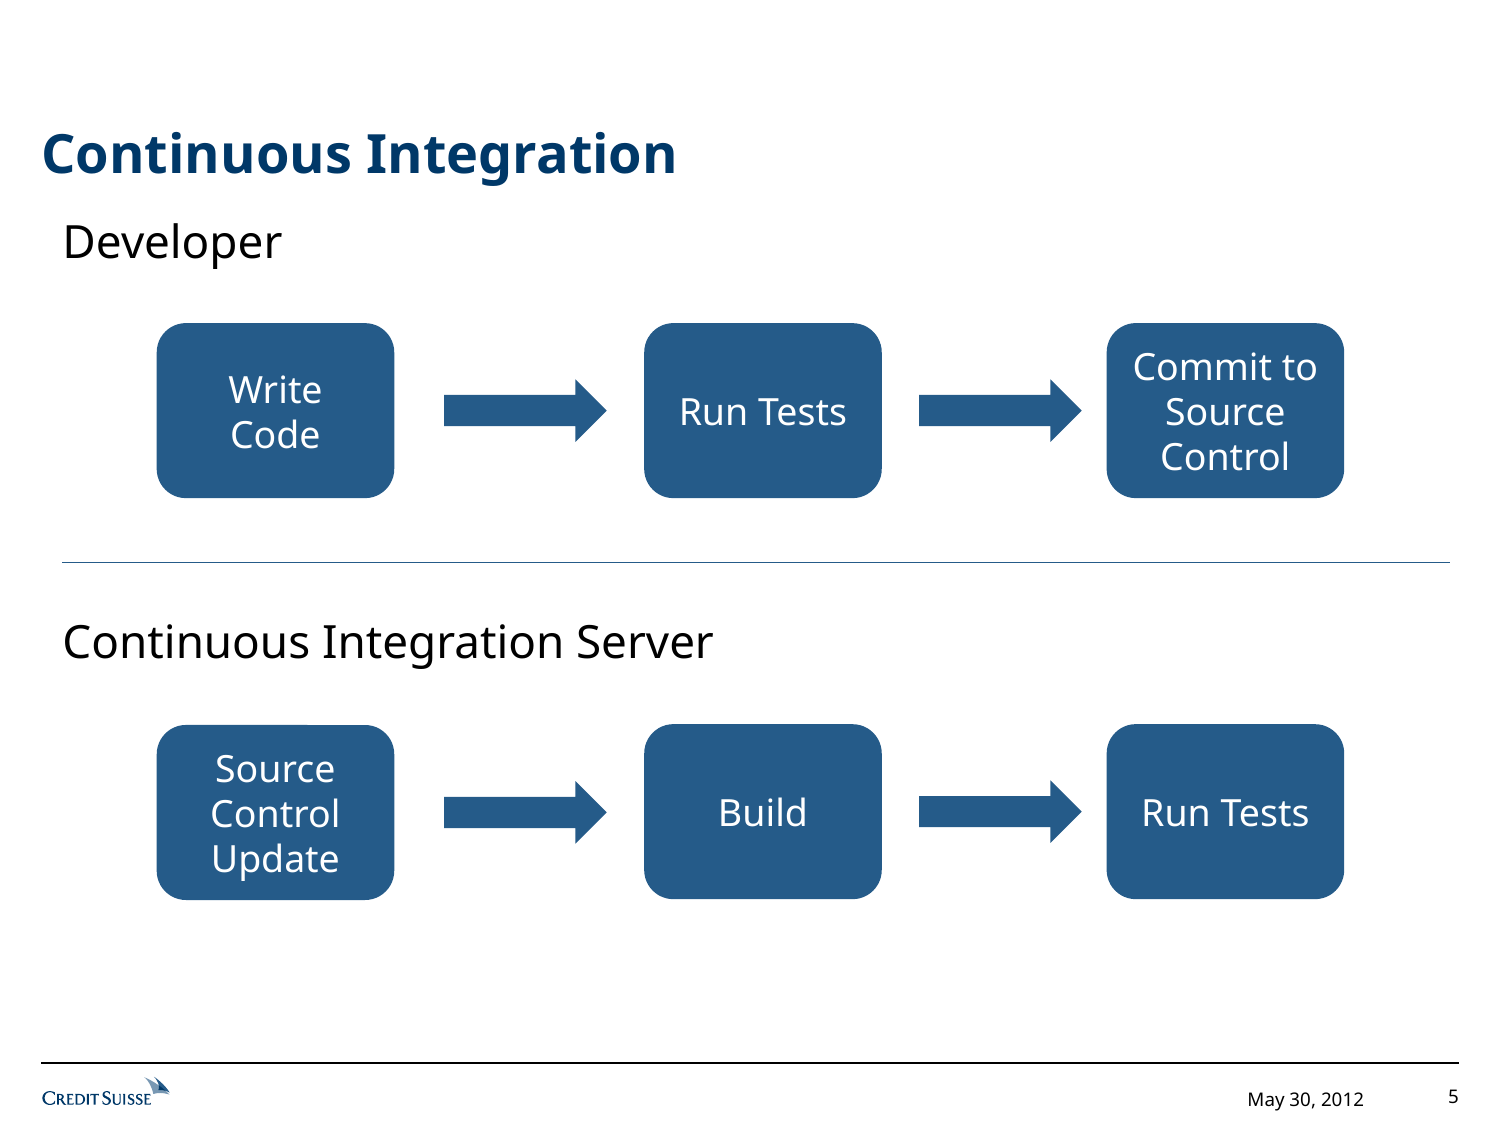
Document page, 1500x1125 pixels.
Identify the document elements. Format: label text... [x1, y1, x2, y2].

text_box Write Code [155, 322, 396, 500]
text_box Commit to Source Control [1105, 322, 1346, 500]
text_box Run Tests [643, 322, 883, 500]
title Continuous Integration [40, 66, 1459, 185]
text_box Developer [62, 212, 413, 268]
slide_number 5 [1370, 1080, 1459, 1110]
text_box [443, 378, 608, 443]
text_box Run Tests [1105, 723, 1346, 901]
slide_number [1009, 1080, 1364, 1111]
text_box [918, 779, 1083, 844]
text_box Source Control Update [155, 724, 396, 901]
text_box [443, 780, 608, 845]
text_box [918, 378, 1083, 443]
text_box Build [643, 723, 883, 901]
text_box Continuous Integration Server [62, 612, 725, 668]
